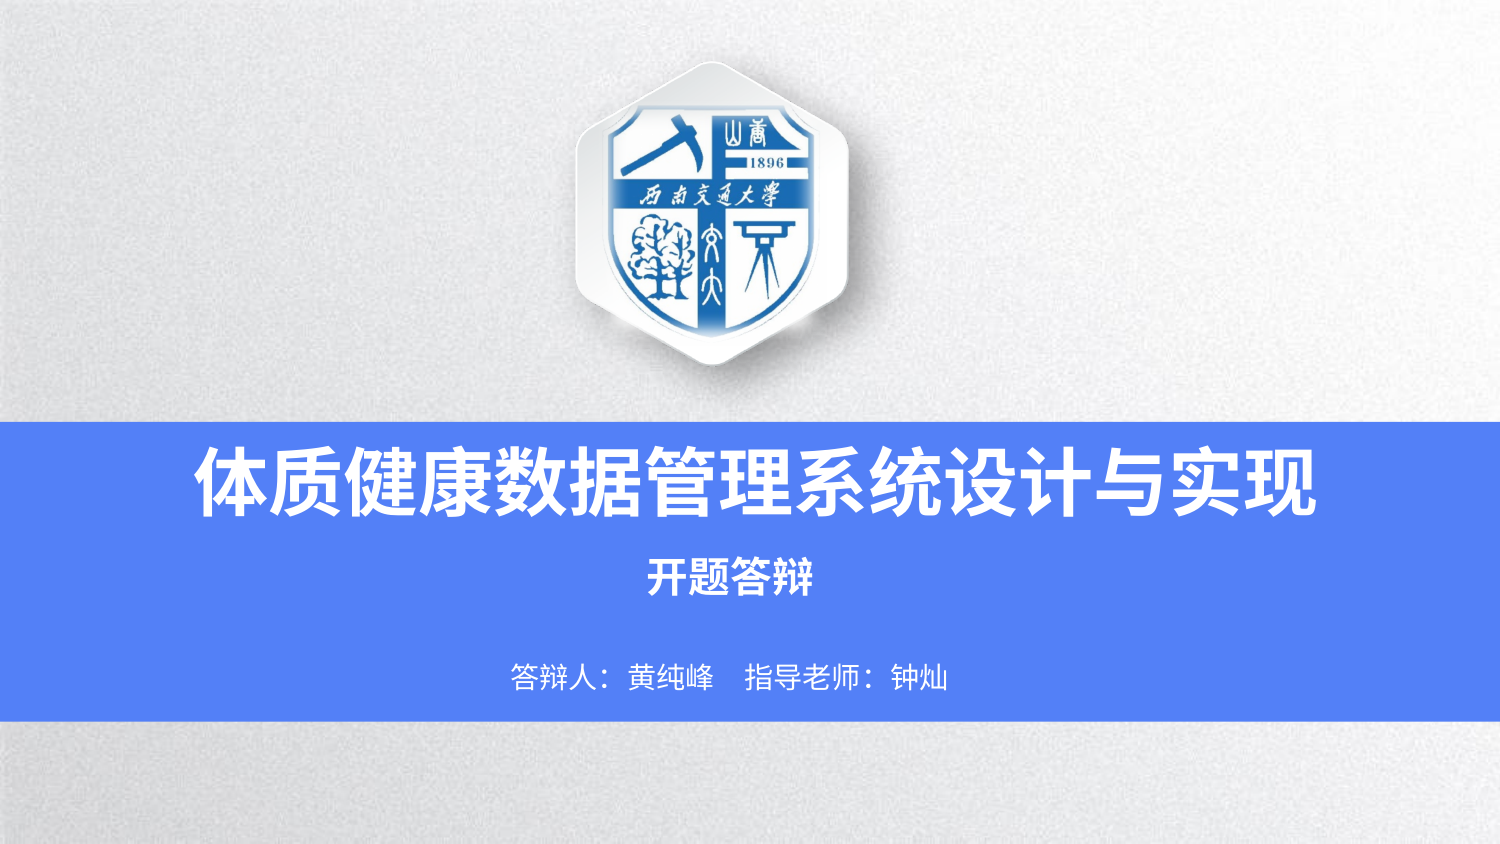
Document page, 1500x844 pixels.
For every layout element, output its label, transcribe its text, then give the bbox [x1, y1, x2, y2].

text_box 答辩人：黄纯峰 指导老师：钟灿 [455, 651, 1004, 702]
picture [0, 0, 1500, 420]
text_box [0, 420, 1500, 724]
picture [0, 724, 1500, 844]
text_box 开题答辩 [632, 543, 835, 609]
text_box 体质健康数据管理系统设计与实现 [72, 428, 1441, 534]
